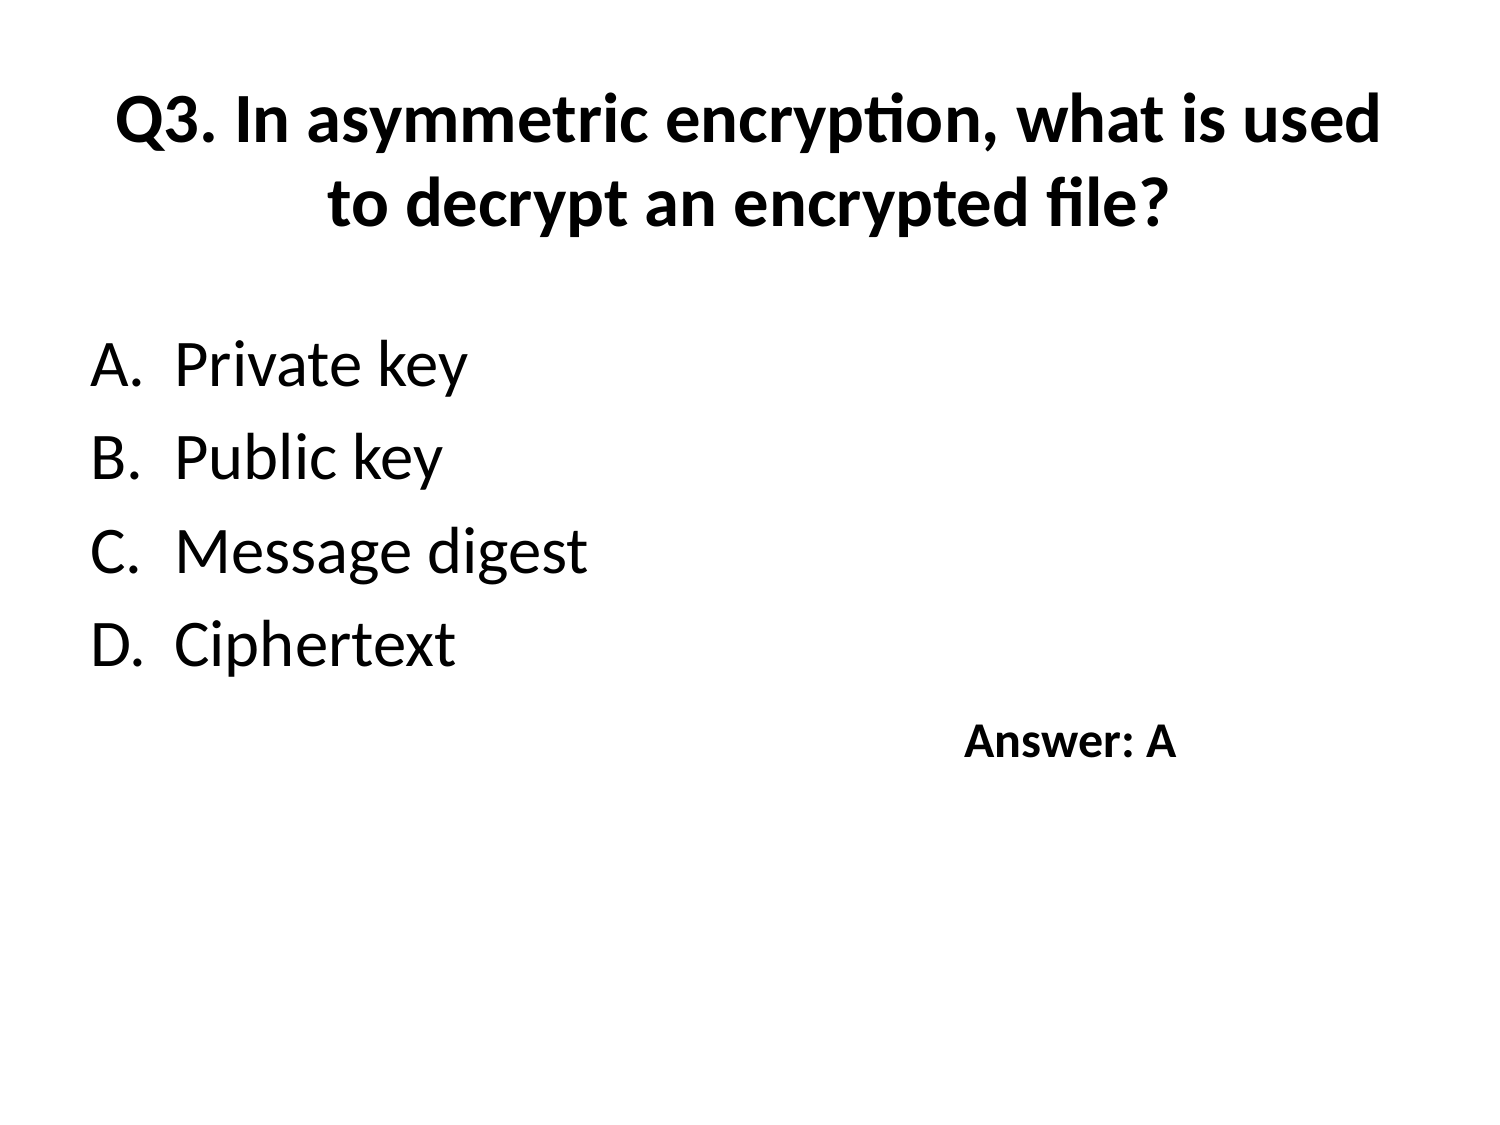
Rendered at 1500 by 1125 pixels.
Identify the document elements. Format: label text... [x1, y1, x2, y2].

text_box Answer: A [950, 699, 1350, 775]
title Q3. In asymmetric encryption, what is used to decrypt an encrypted file? [75, 62, 1425, 250]
list Private key Public key Message digest Ciphertext [75, 312, 1425, 1005]
